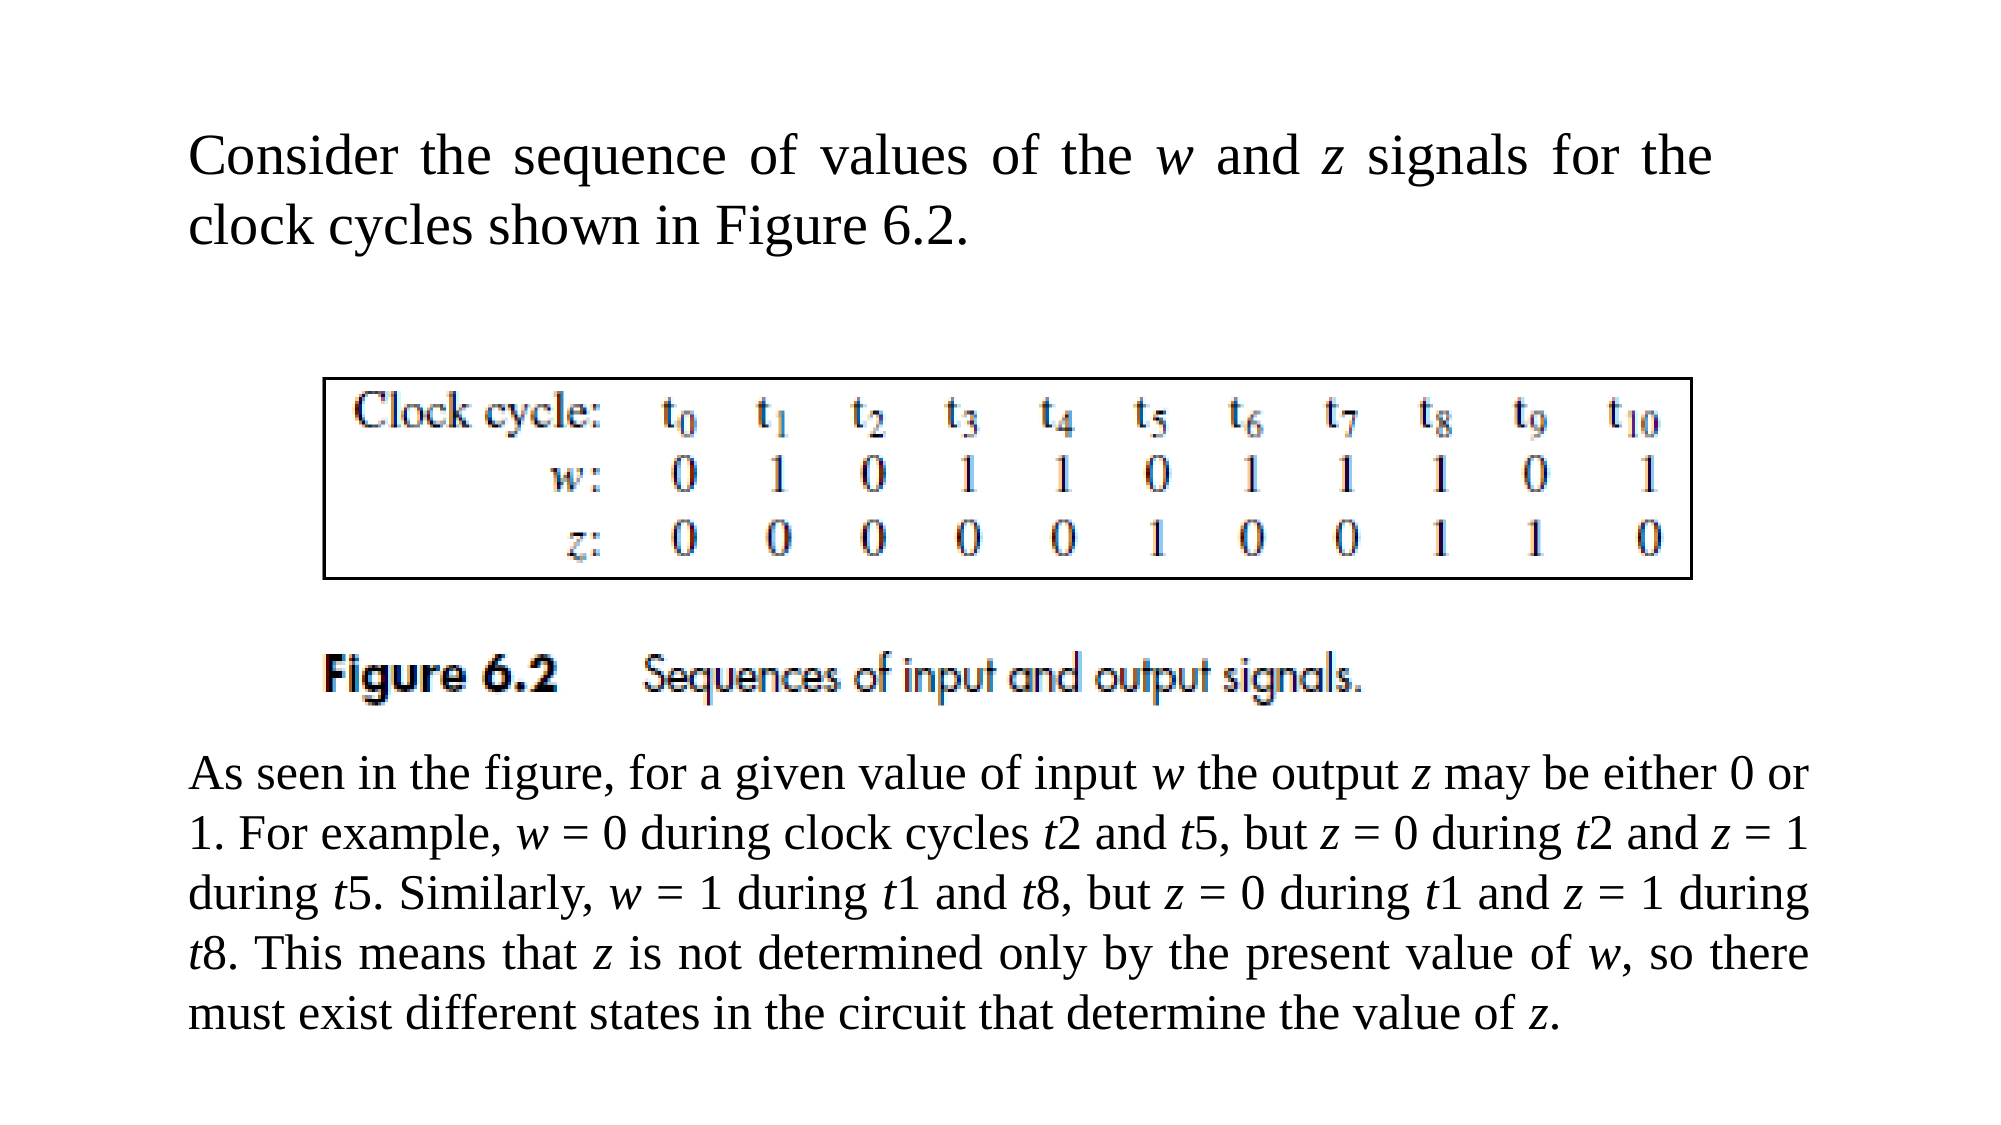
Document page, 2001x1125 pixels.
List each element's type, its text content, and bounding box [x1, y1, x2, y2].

text_box Consider the sequence of values of the w and z signals for the clock cycles shown in Figure 6.2. [173, 108, 1729, 264]
picture [270, 328, 1729, 733]
text_box As seen in the figure, for a given value of input w the output z may be either 0 or 1. For example, w = 0 during clock cycles t2 and t5, but z = 0 during t2 and z = 1 during t5. Similarly, w = 1 during t1 and t8, but z = 0 during t1 and z = 1 during t8. This means that z is not determined only by the present value of w, so there must exist different states in the circuit that determine the value of z. [173, 732, 1825, 1047]
